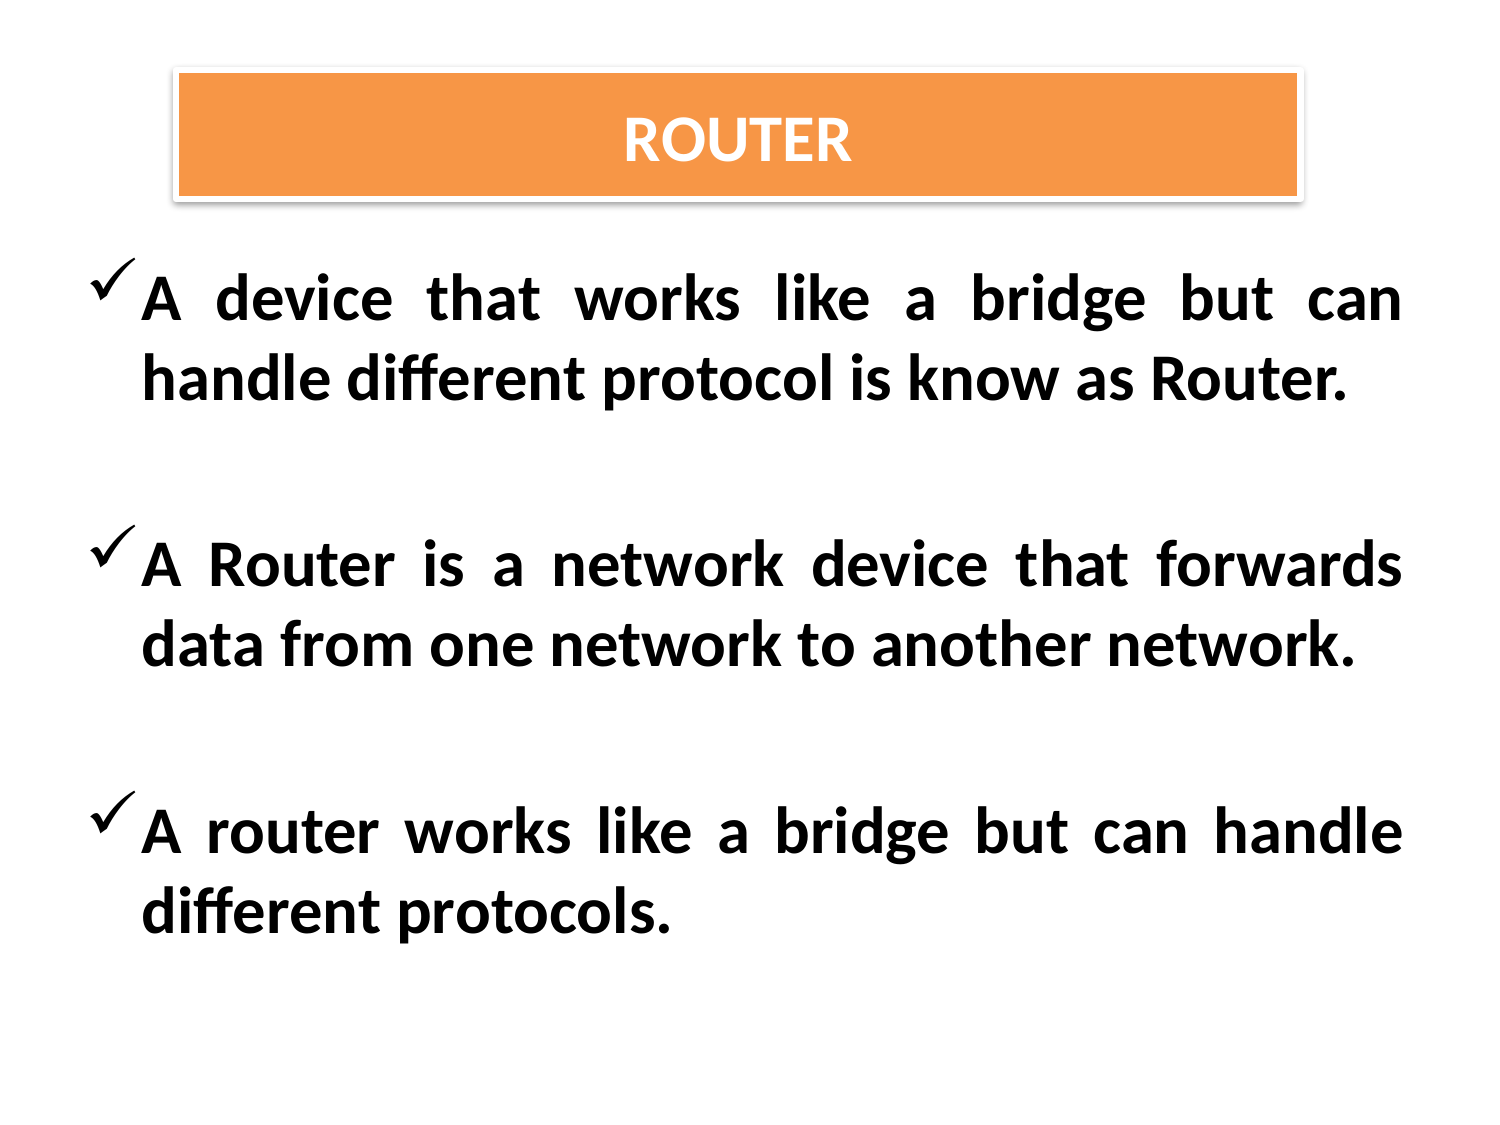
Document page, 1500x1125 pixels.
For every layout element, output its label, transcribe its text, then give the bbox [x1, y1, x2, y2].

text_box ROUTER [173, 67, 1304, 202]
list A device that works like a bridge but can handle different protocol is know as Router. A Router is a network device that forwards data from one network to another network. A router works like a bridge but can handle different protocols. [70, 246, 1421, 1034]
